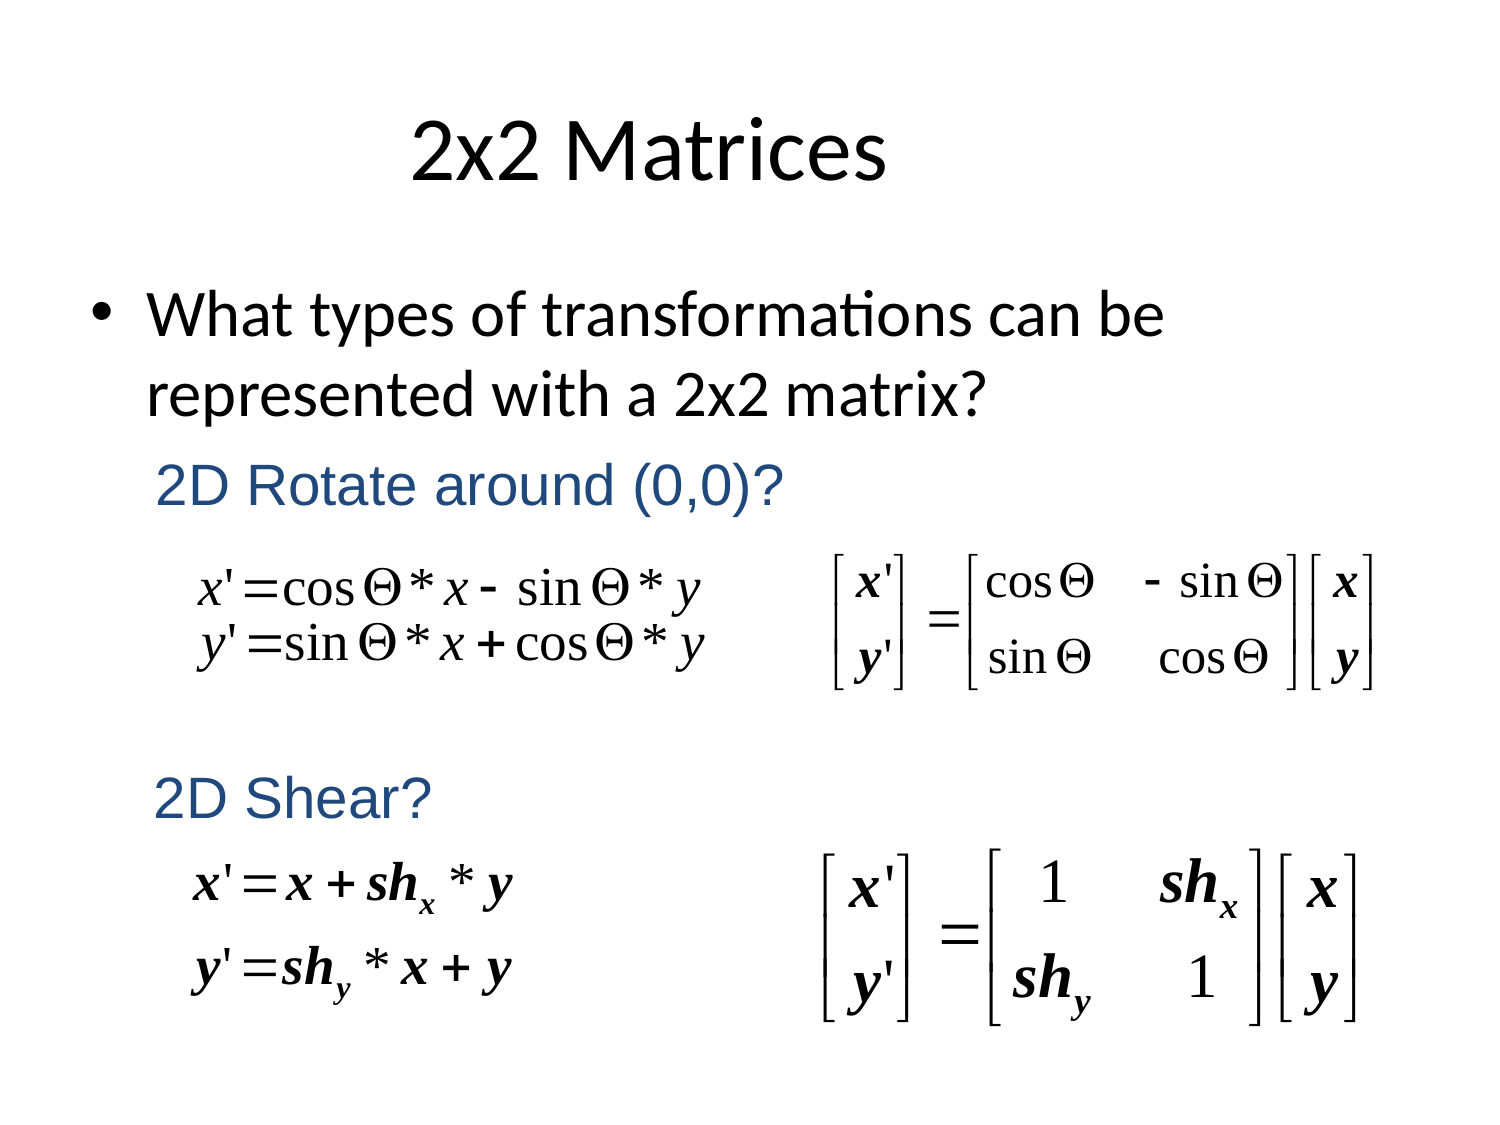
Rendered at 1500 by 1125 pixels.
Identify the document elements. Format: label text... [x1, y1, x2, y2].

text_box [187, 554, 717, 684]
text_box 2D Shear? [139, 752, 448, 838]
title 2x2 Matrices [42, 50, 1256, 238]
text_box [822, 545, 1390, 699]
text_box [808, 837, 1382, 1039]
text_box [180, 848, 526, 1015]
text_box 2D Rotate around (0,0)? [140, 439, 801, 525]
list What types of transformations can be represented with a 2x2 matrix? [75, 262, 1425, 1005]
